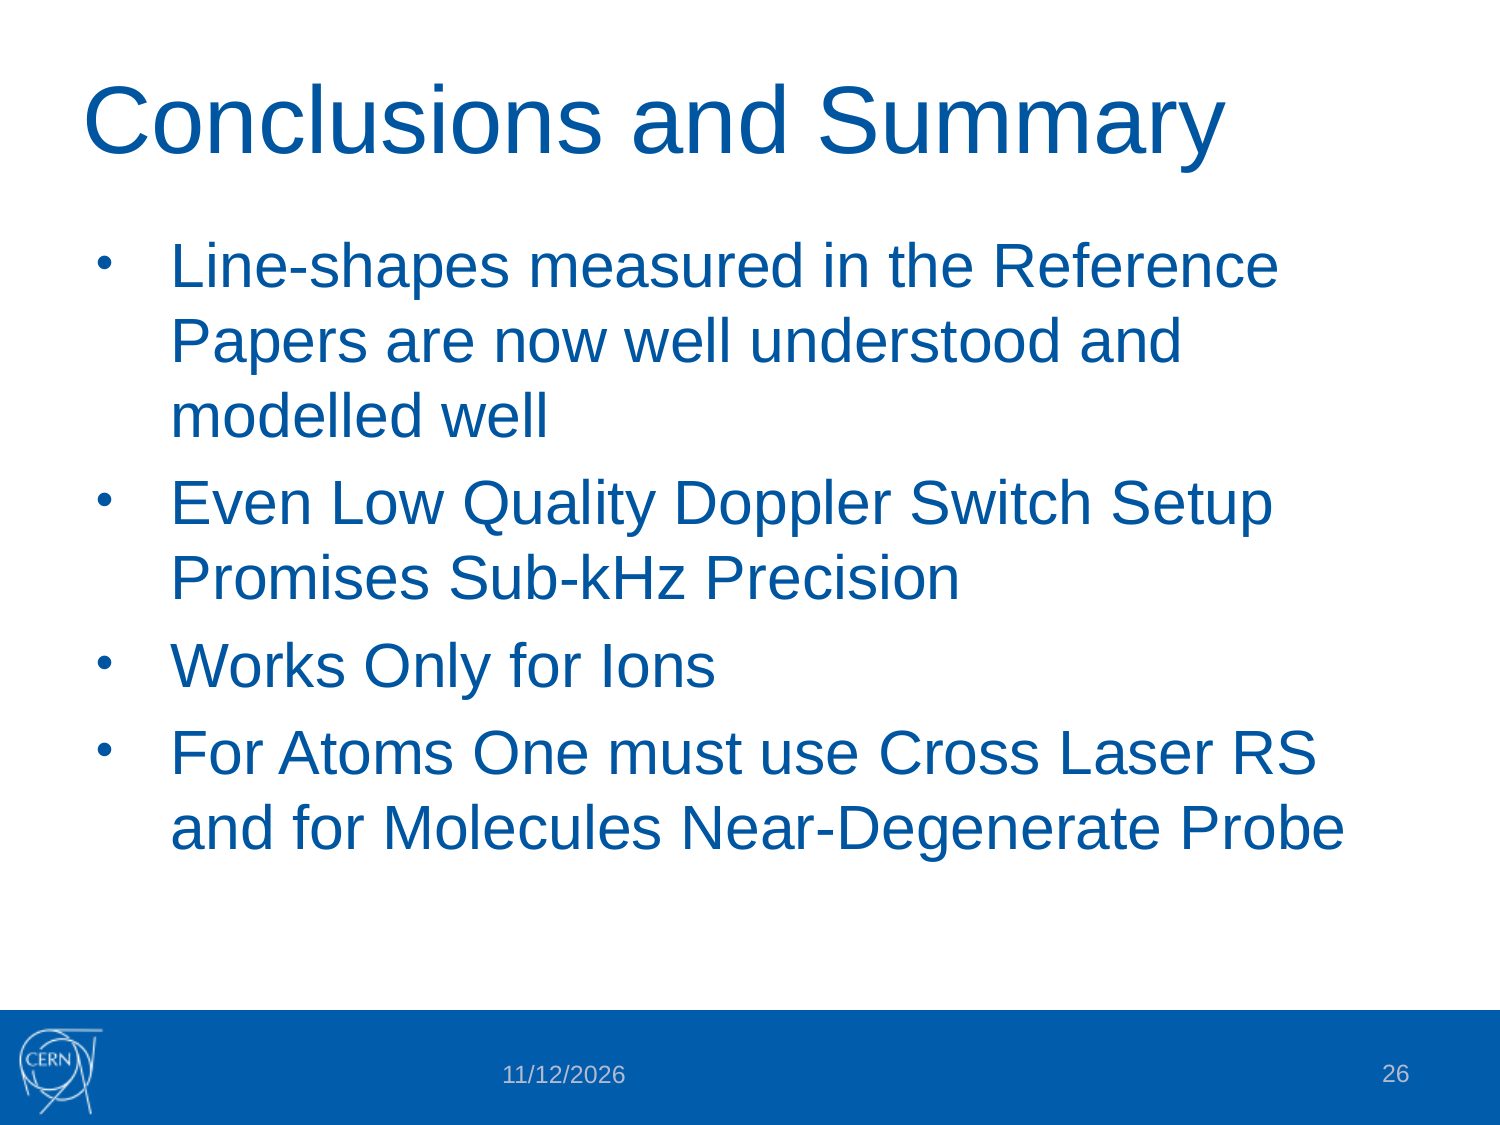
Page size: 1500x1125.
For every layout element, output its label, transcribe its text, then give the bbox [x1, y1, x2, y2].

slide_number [487, 1043, 838, 1104]
list Line-shapes measured in the Reference Papers are now well understood and modelled well Even Low Quality Doppler Switch Setup Promises Sub-kHz Precision Works Only for Ions For Atoms One must use Cross Laser RS and for Molecules Near-Degenerate Probe [75, 217, 1425, 984]
title Conclusions and Summary [75, 38, 1425, 193]
slide_number 26 [1342, 1042, 1425, 1103]
